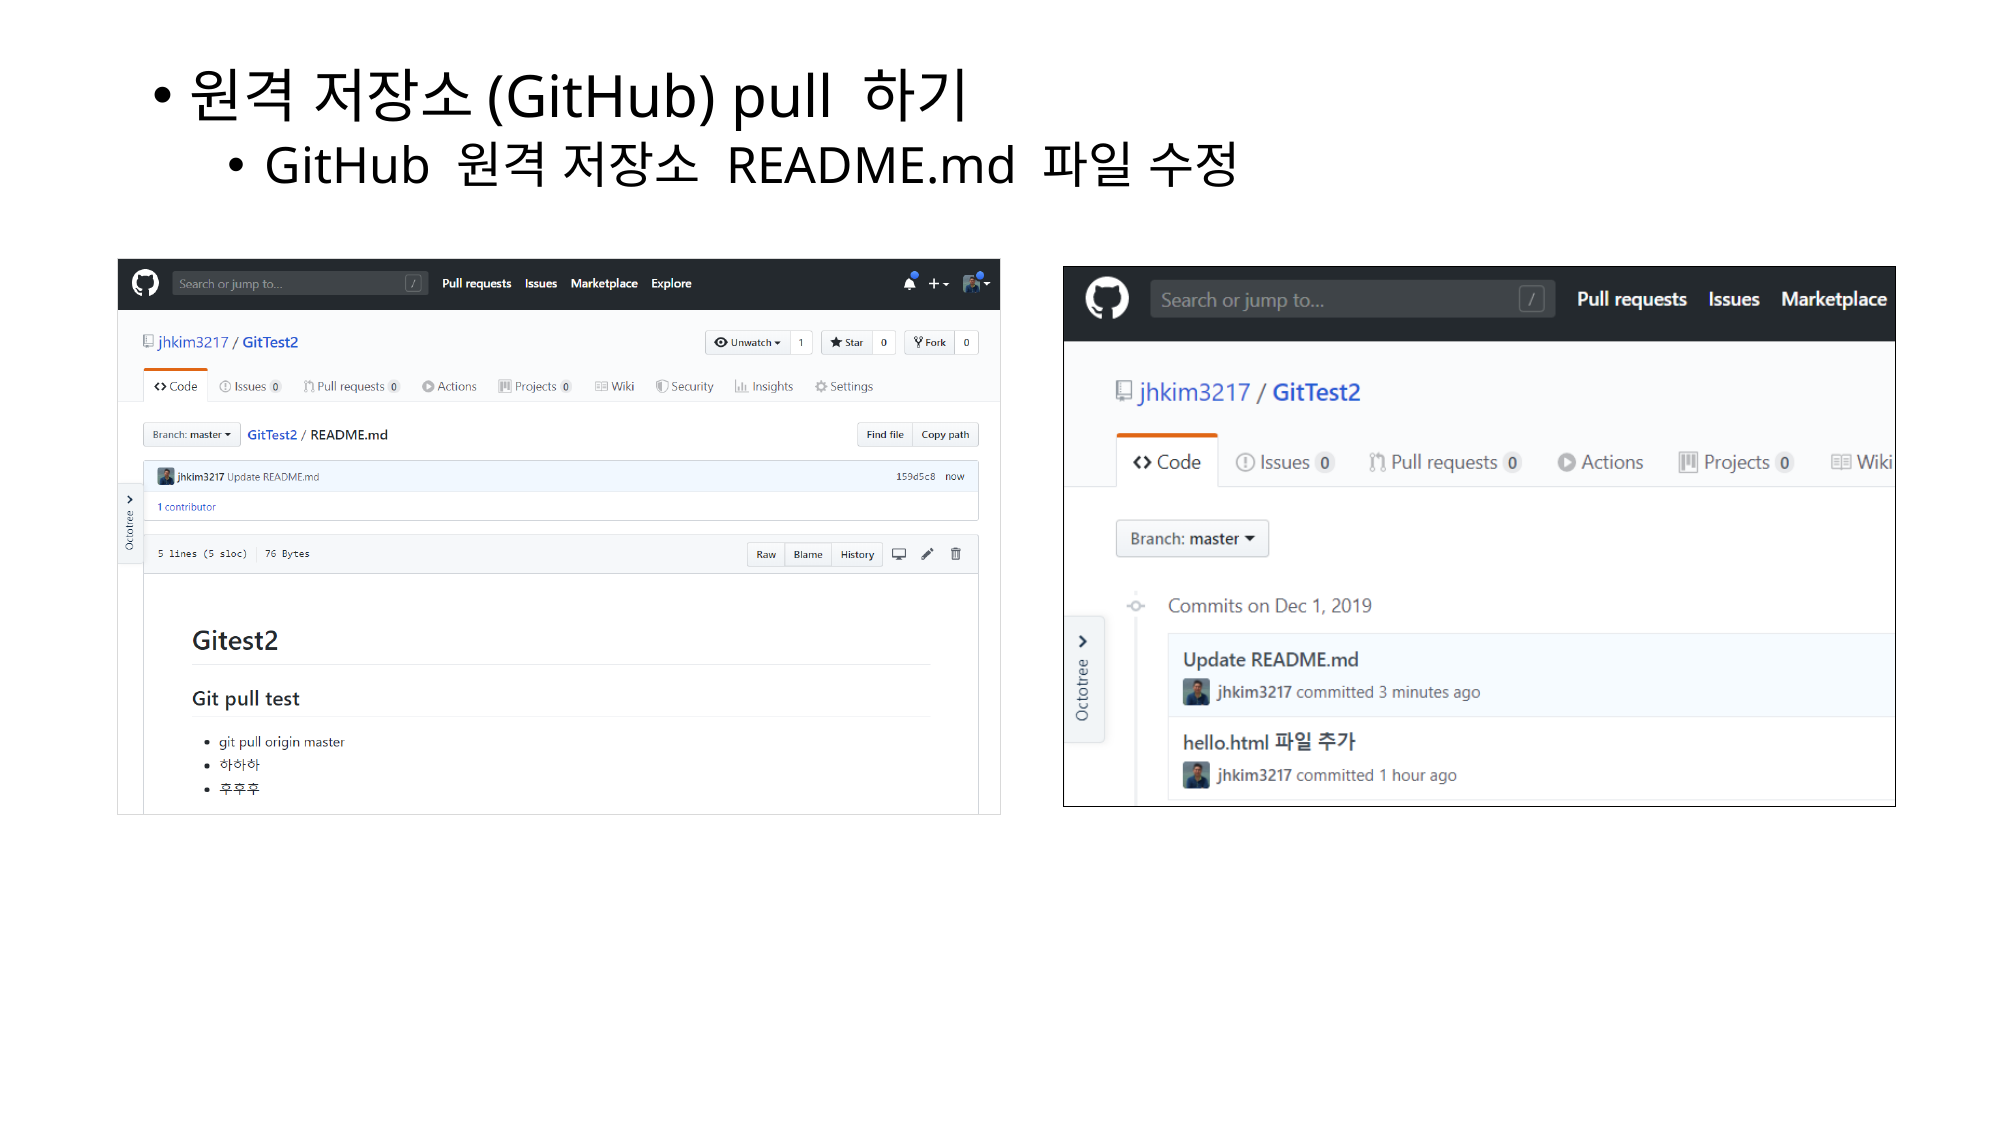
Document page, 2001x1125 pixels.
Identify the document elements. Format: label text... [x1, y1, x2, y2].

list 원격 저장소(GitHub) pull 하기 GitHub 원격 저장소 README.md 파일 수정 [137, 59, 1863, 1014]
picture [117, 258, 1000, 814]
picture [1063, 266, 1896, 807]
